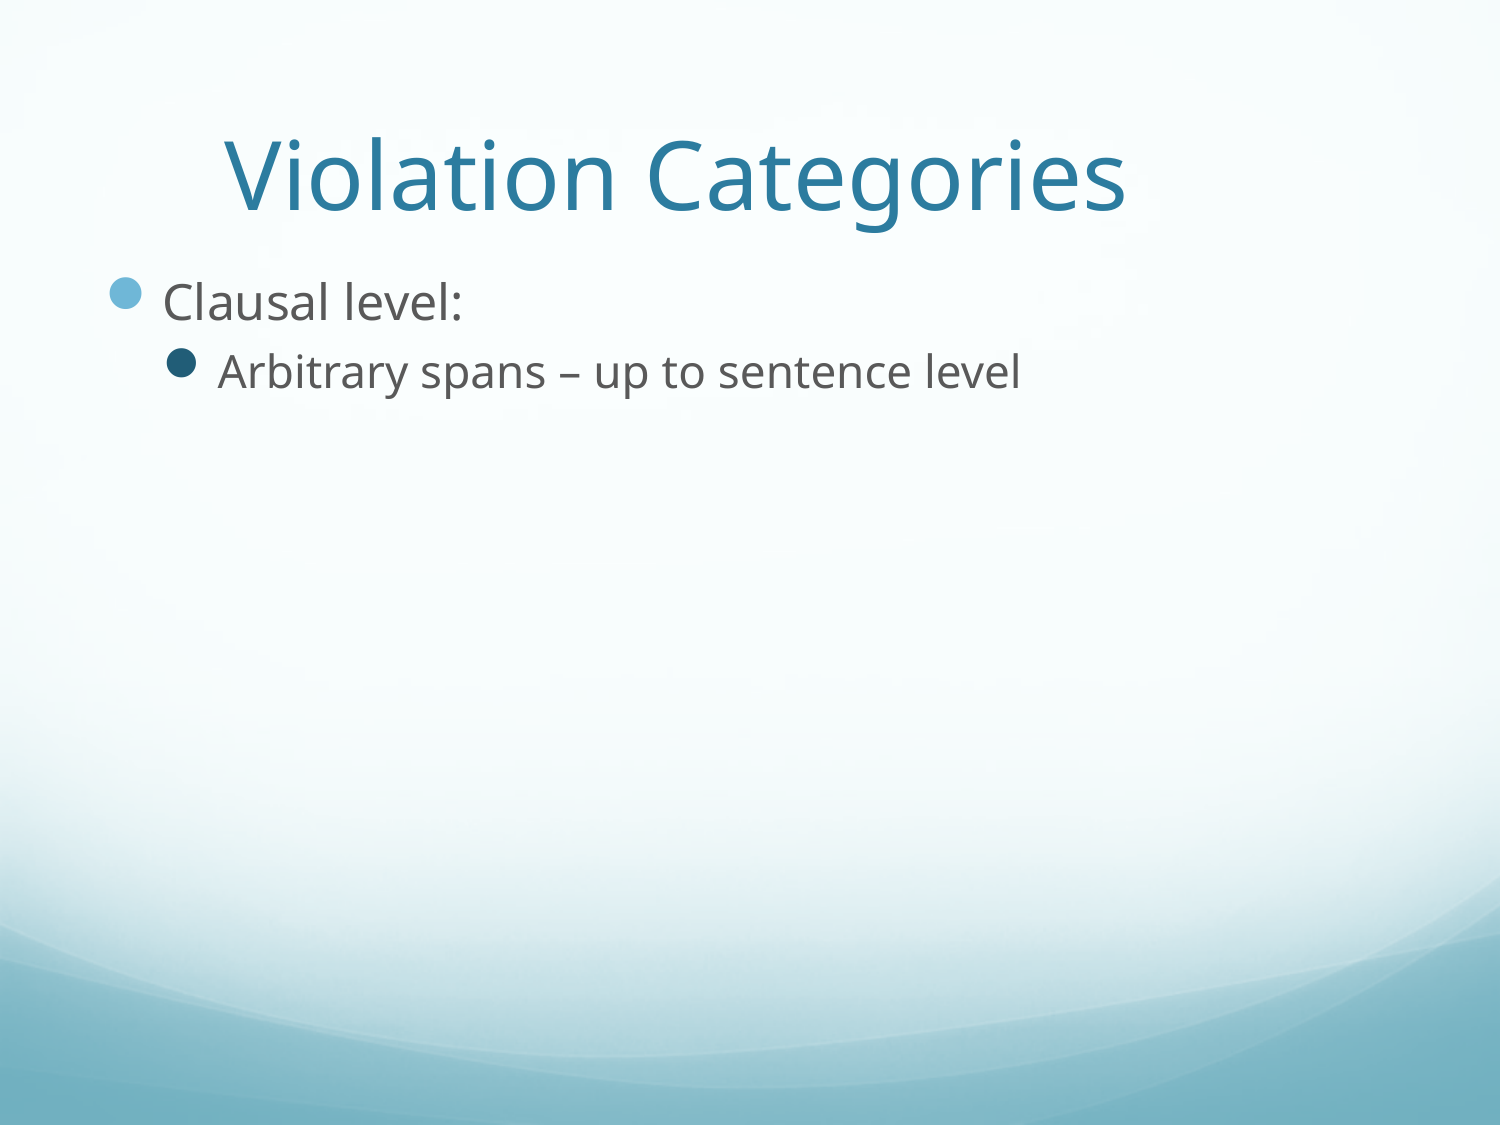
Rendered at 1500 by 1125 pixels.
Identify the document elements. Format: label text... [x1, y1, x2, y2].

list Clausal level: Arbitrary spans – up to sentence level [90, 262, 1474, 975]
title Violation Categories [90, 17, 1410, 237]
